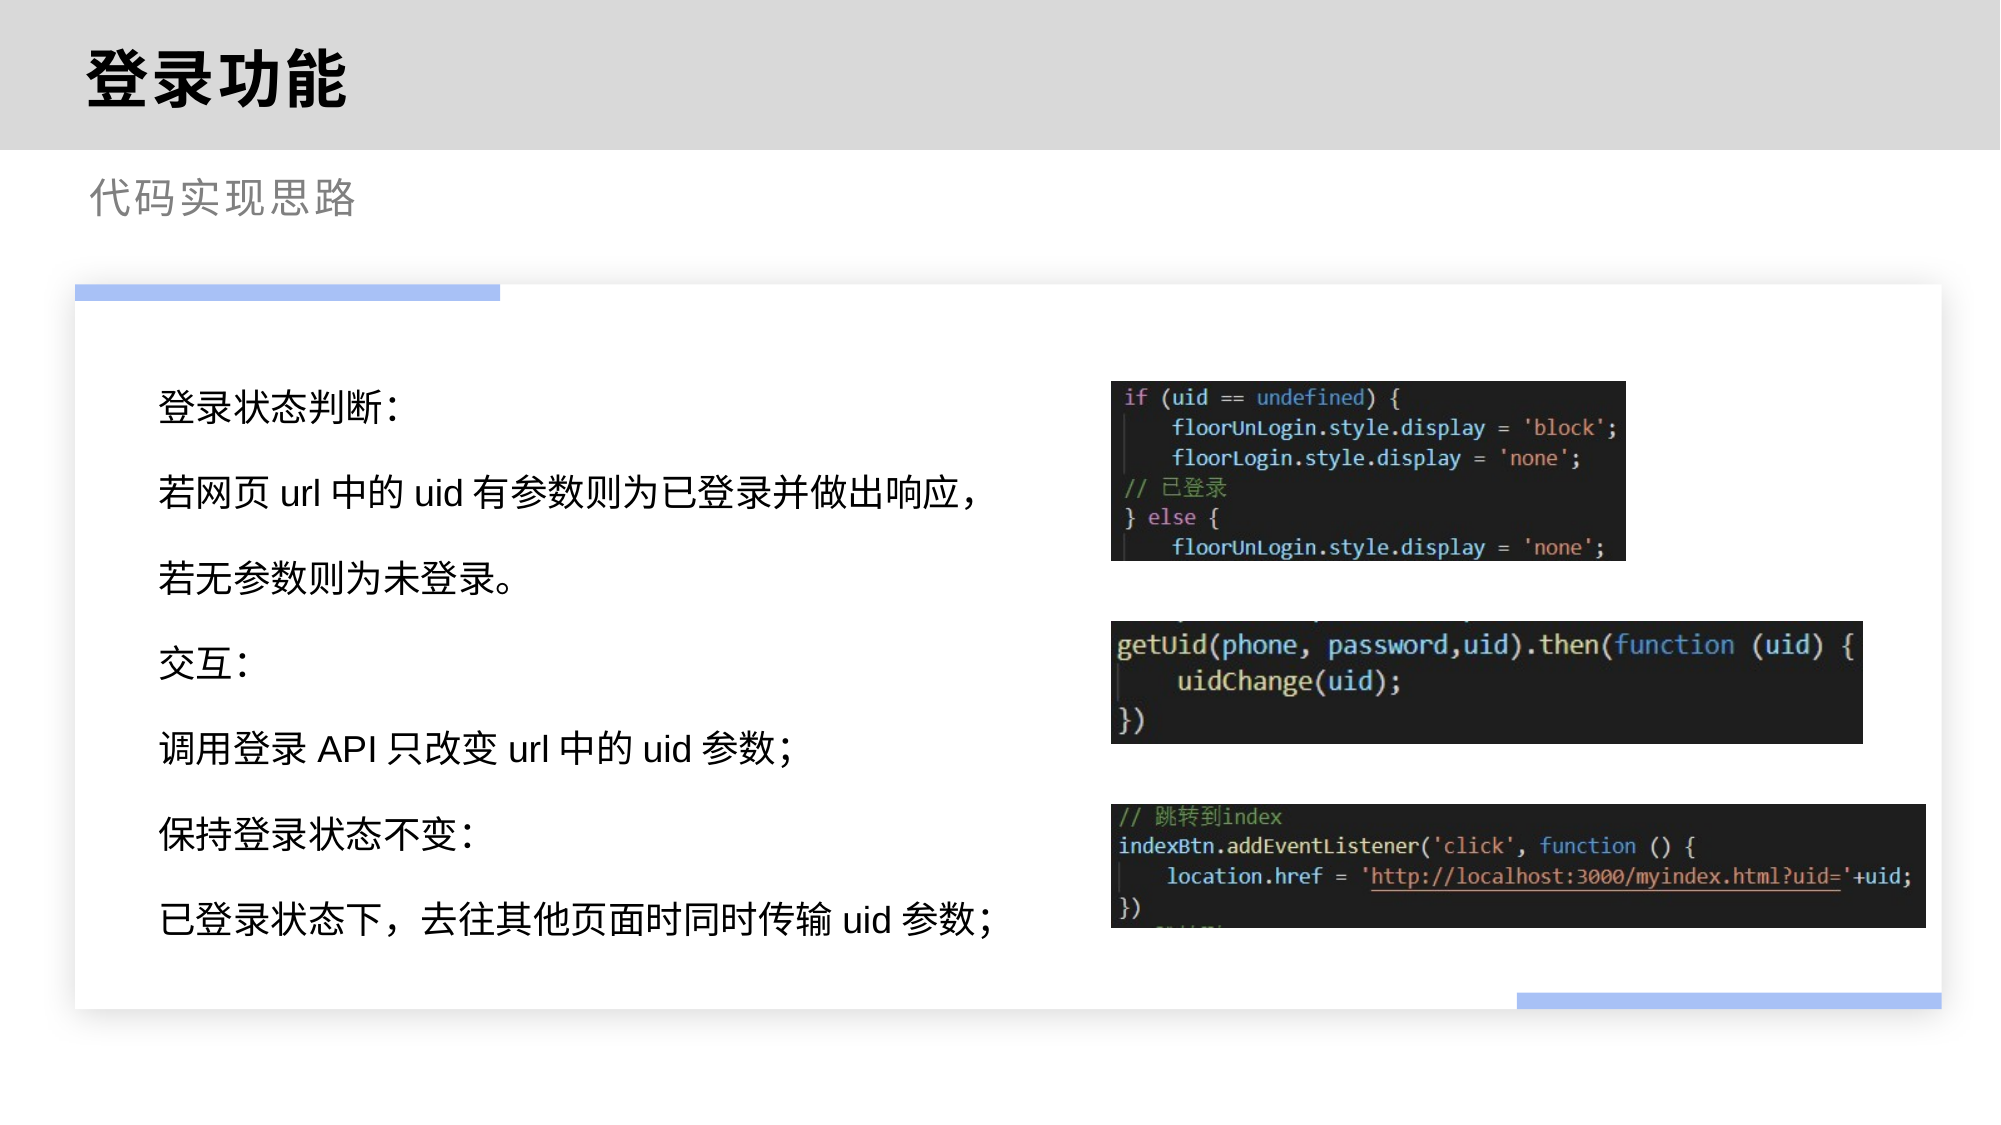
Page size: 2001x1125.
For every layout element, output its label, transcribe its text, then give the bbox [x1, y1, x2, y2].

text_box [1516, 992, 1943, 1010]
text_box 代码实现思路 [75, 149, 448, 217]
text_box 登录状态判断： 若网页url中的uid有参数则为已登录并做出响应，若无参数则为未登录。 交互： 调用登录API只改变url中的uid参数； 保持登录状态不变： 已登录状态下，去往其他页面时同时传输uid参数； [143, 335, 992, 949]
text_box [74, 283, 1943, 1010]
text_box [0, 0, 2000, 151]
picture [1111, 381, 1626, 561]
picture [1111, 621, 1863, 744]
text_box [74, 283, 501, 302]
picture [1111, 804, 1926, 928]
text_box 登录功能 [75, 24, 1926, 125]
